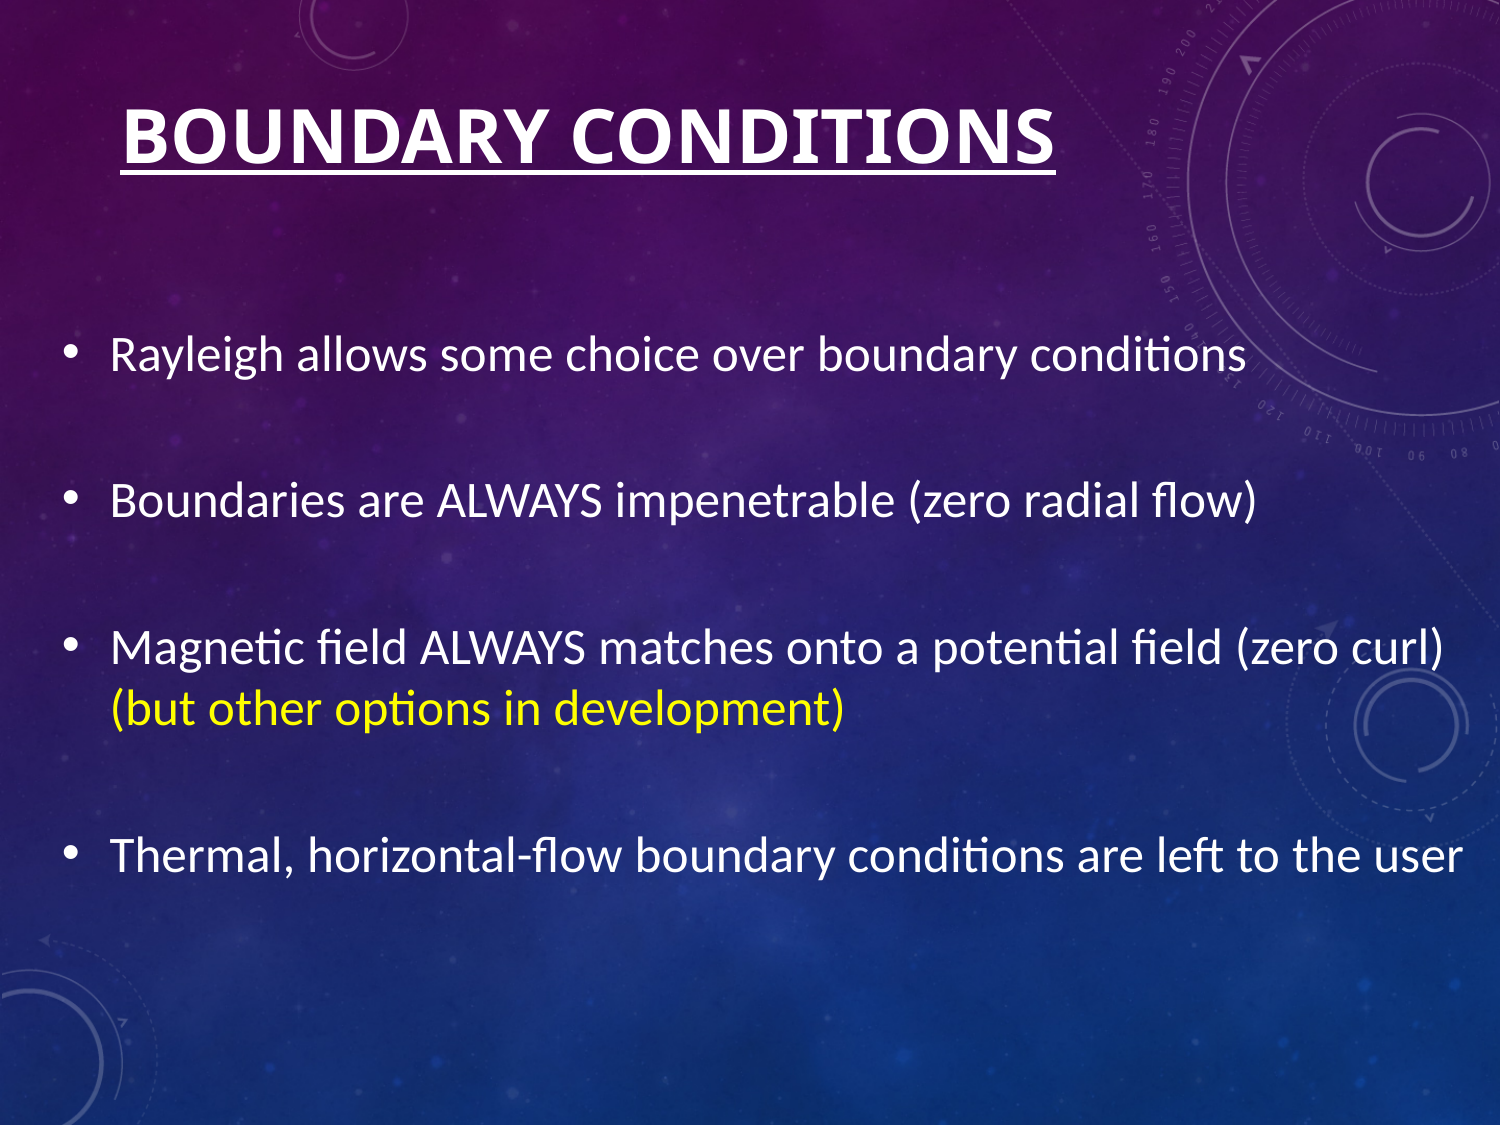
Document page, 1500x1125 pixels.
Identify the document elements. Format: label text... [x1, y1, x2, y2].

picture [0, 0, 1500, 1125]
list Rayleigh allows some choice over boundary conditions Boundaries are ALWAYS impenetrable (zero radial flow) Magnetic field ALWAYS matches onto a potential field (zero curl) (but other options in development) Thermal, horizontal-flow boundary conditions are left to the user [46, 213, 1500, 924]
title Boundary Conditions [105, 14, 1500, 213]
